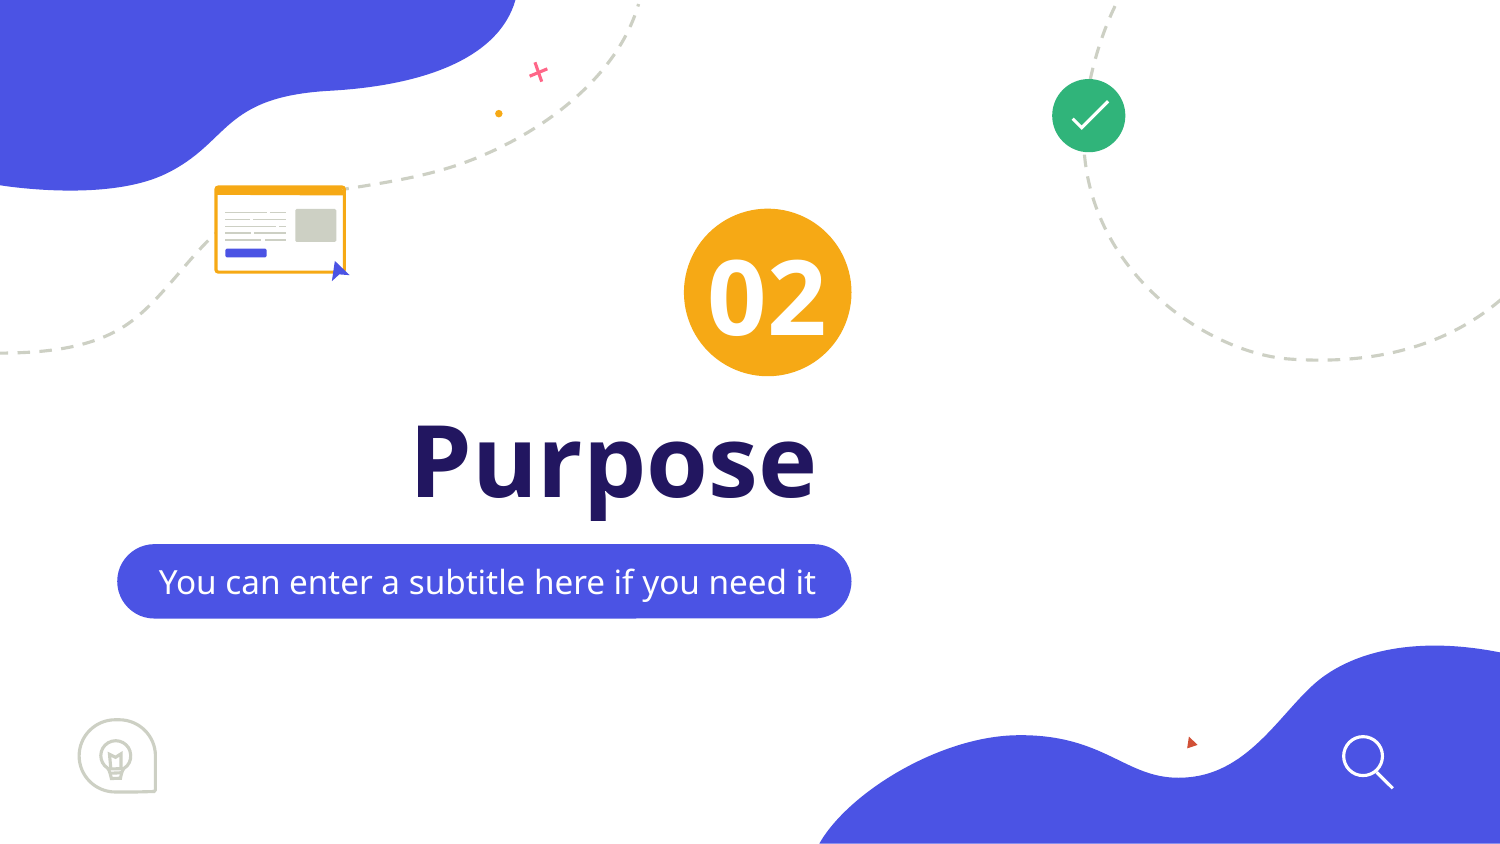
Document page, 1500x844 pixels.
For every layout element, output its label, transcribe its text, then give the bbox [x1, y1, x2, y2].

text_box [215, 186, 350, 282]
text_box [724, 364, 812, 377]
subtitle You can enter a subtitle here if you need it [117, 550, 833, 612]
title 02 [683, 225, 852, 364]
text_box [78, 719, 156, 793]
text_box [133, 544, 852, 619]
title Purpose [117, 394, 833, 533]
text_box [718, 208, 818, 225]
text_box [1051, 78, 1126, 153]
